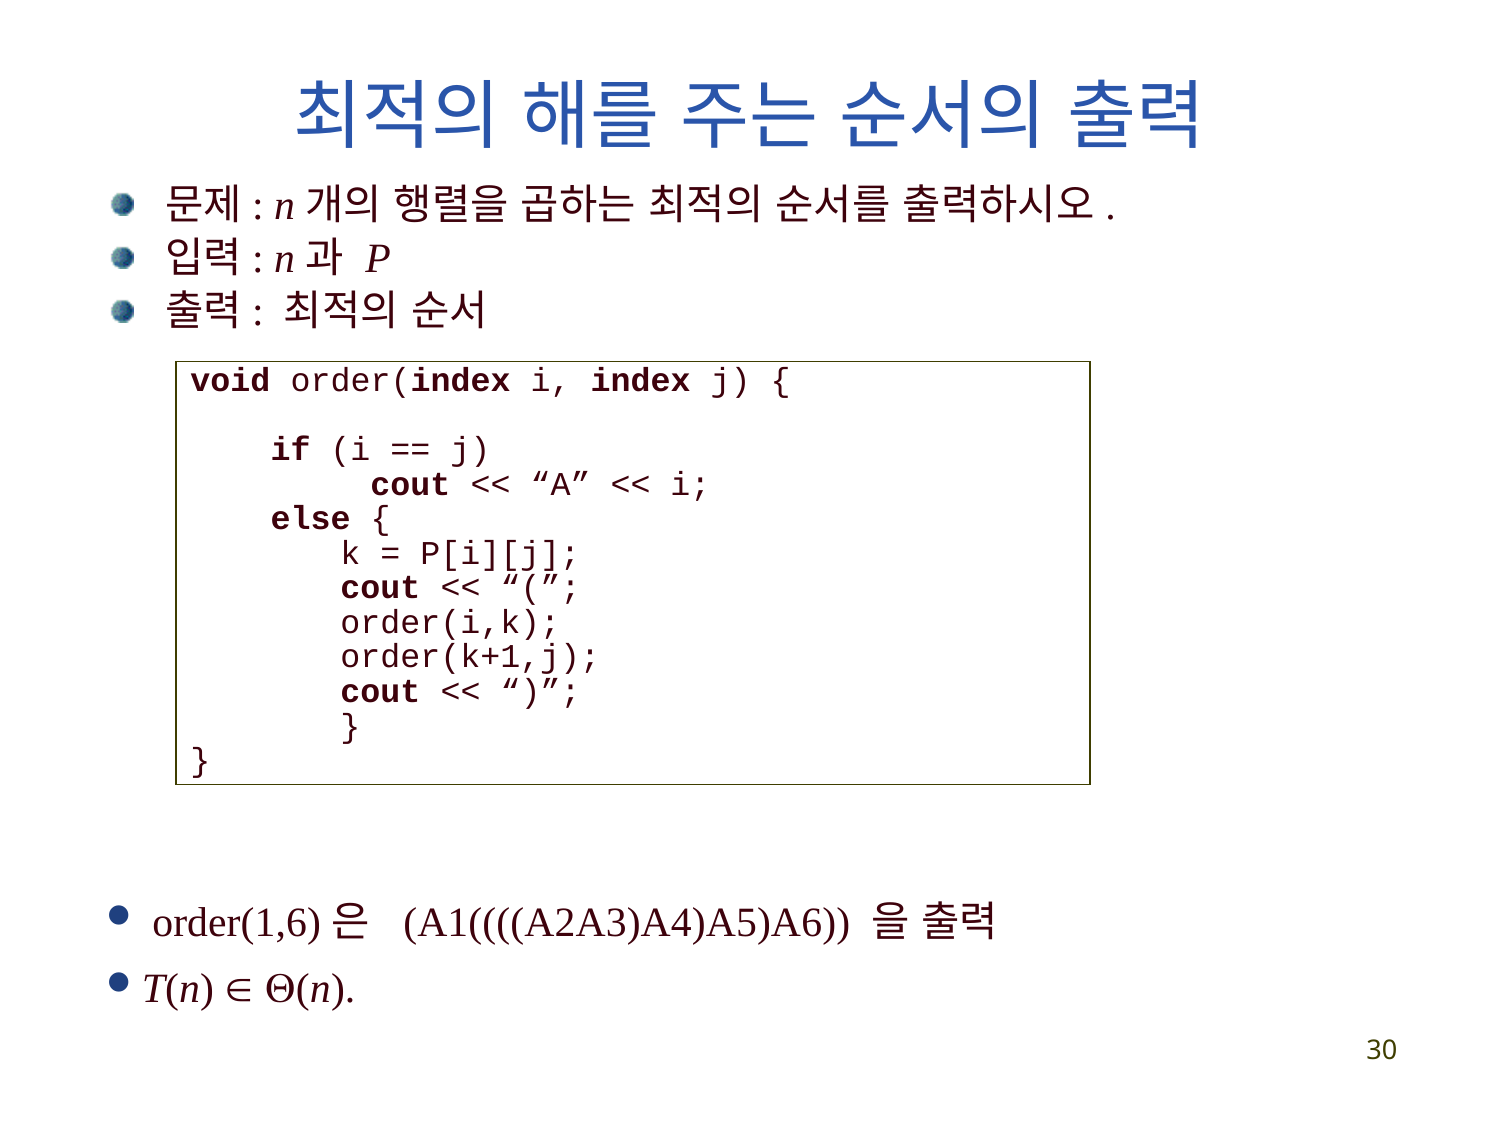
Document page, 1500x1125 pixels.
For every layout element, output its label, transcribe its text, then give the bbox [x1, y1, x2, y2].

text_box void order(index i, index j) { if (i == j) cout << “A” << i; else { k = P[i][j]; cout << “(”; order(i,k); order(k+1,j); cout << “)”; } } [175, 361, 1090, 785]
picture [108, 297, 134, 323]
picture [108, 244, 134, 269]
title 최적의 해를 주는 순서의 출력 [112, 37, 1388, 188]
slide_number 30 [1099, 1024, 1413, 1101]
picture [108, 190, 134, 216]
list 문제: n개의 행렬을 곱하는 최적의 순서를 출력하시오. 입력: n과 P 출력: 최적의 순서 [93, 175, 1369, 340]
text_box order(1,6)은 (A1((((A2A3)A4)A5)A6)) 을 출력 T(n)  (n). [91, 878, 1014, 1019]
